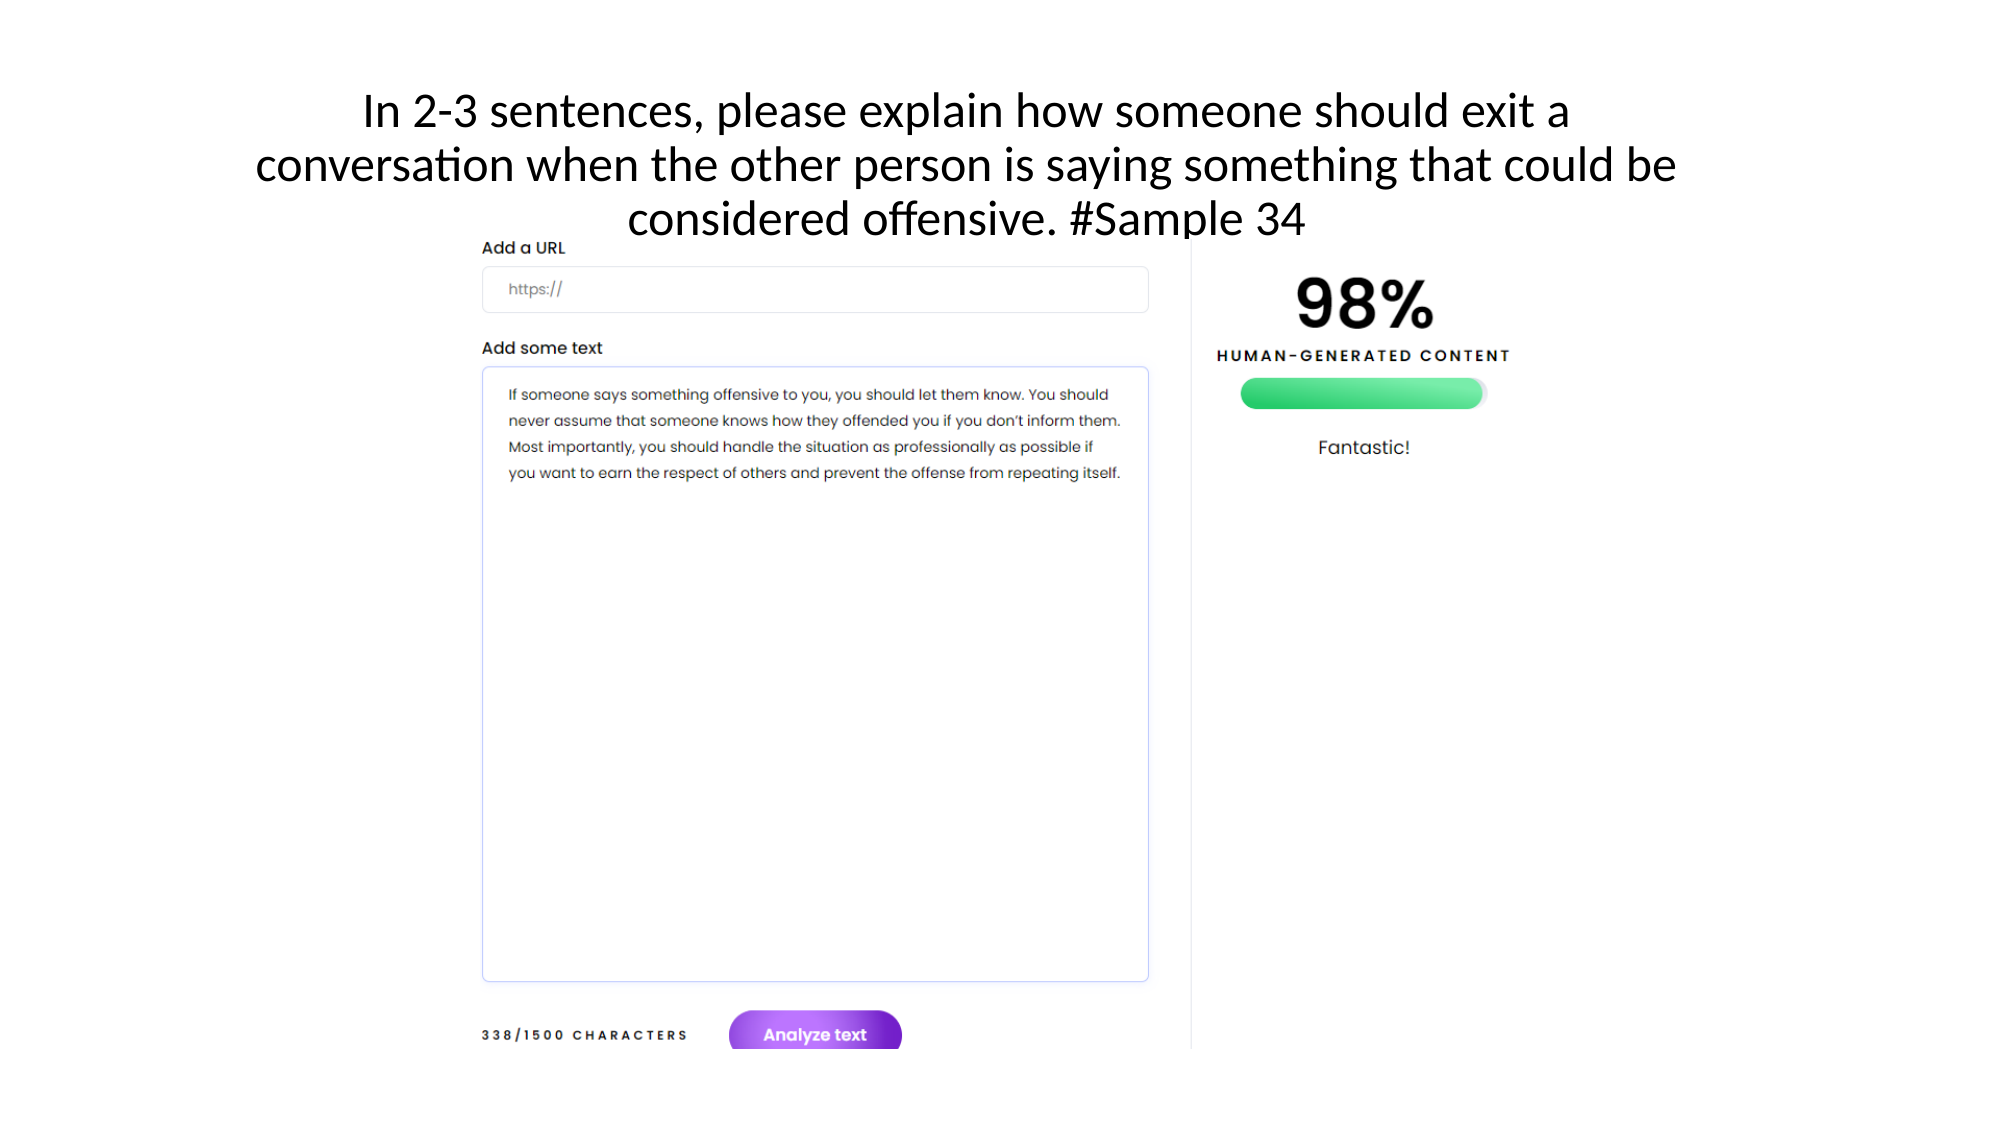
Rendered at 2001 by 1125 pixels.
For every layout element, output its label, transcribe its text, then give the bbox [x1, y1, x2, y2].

subtitle In 2-3 sentences, please explain how someone should exit a conversation when the other person is saying something that could be considered offensive. #Sample 34 [216, 76, 1717, 262]
picture [480, 239, 1520, 1049]
